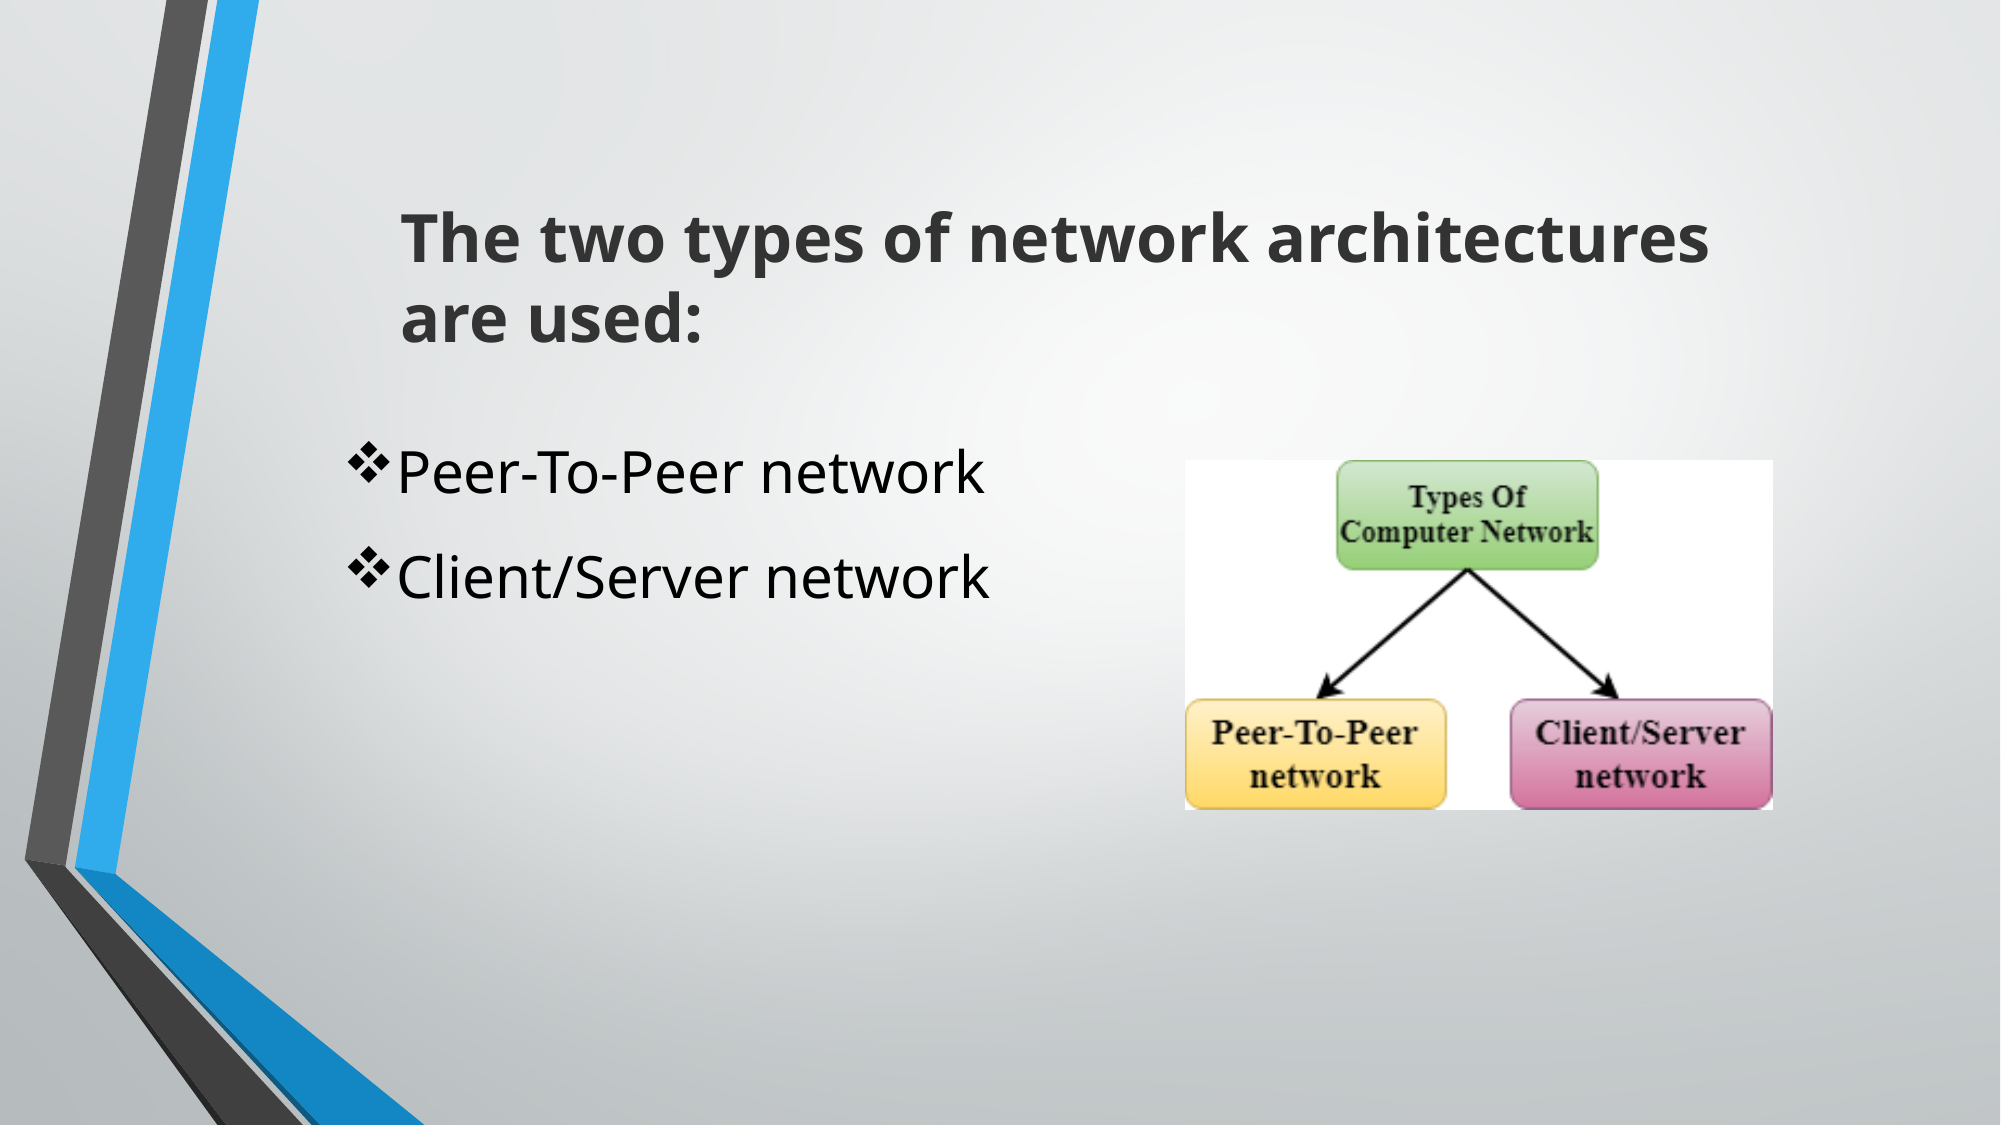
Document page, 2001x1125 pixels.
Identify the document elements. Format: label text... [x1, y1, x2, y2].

picture [1185, 460, 1773, 810]
text_box The two types of network architectures are used: [385, 188, 1840, 363]
text_box Peer-To-Peer network Client/Server network [328, 392, 1329, 618]
